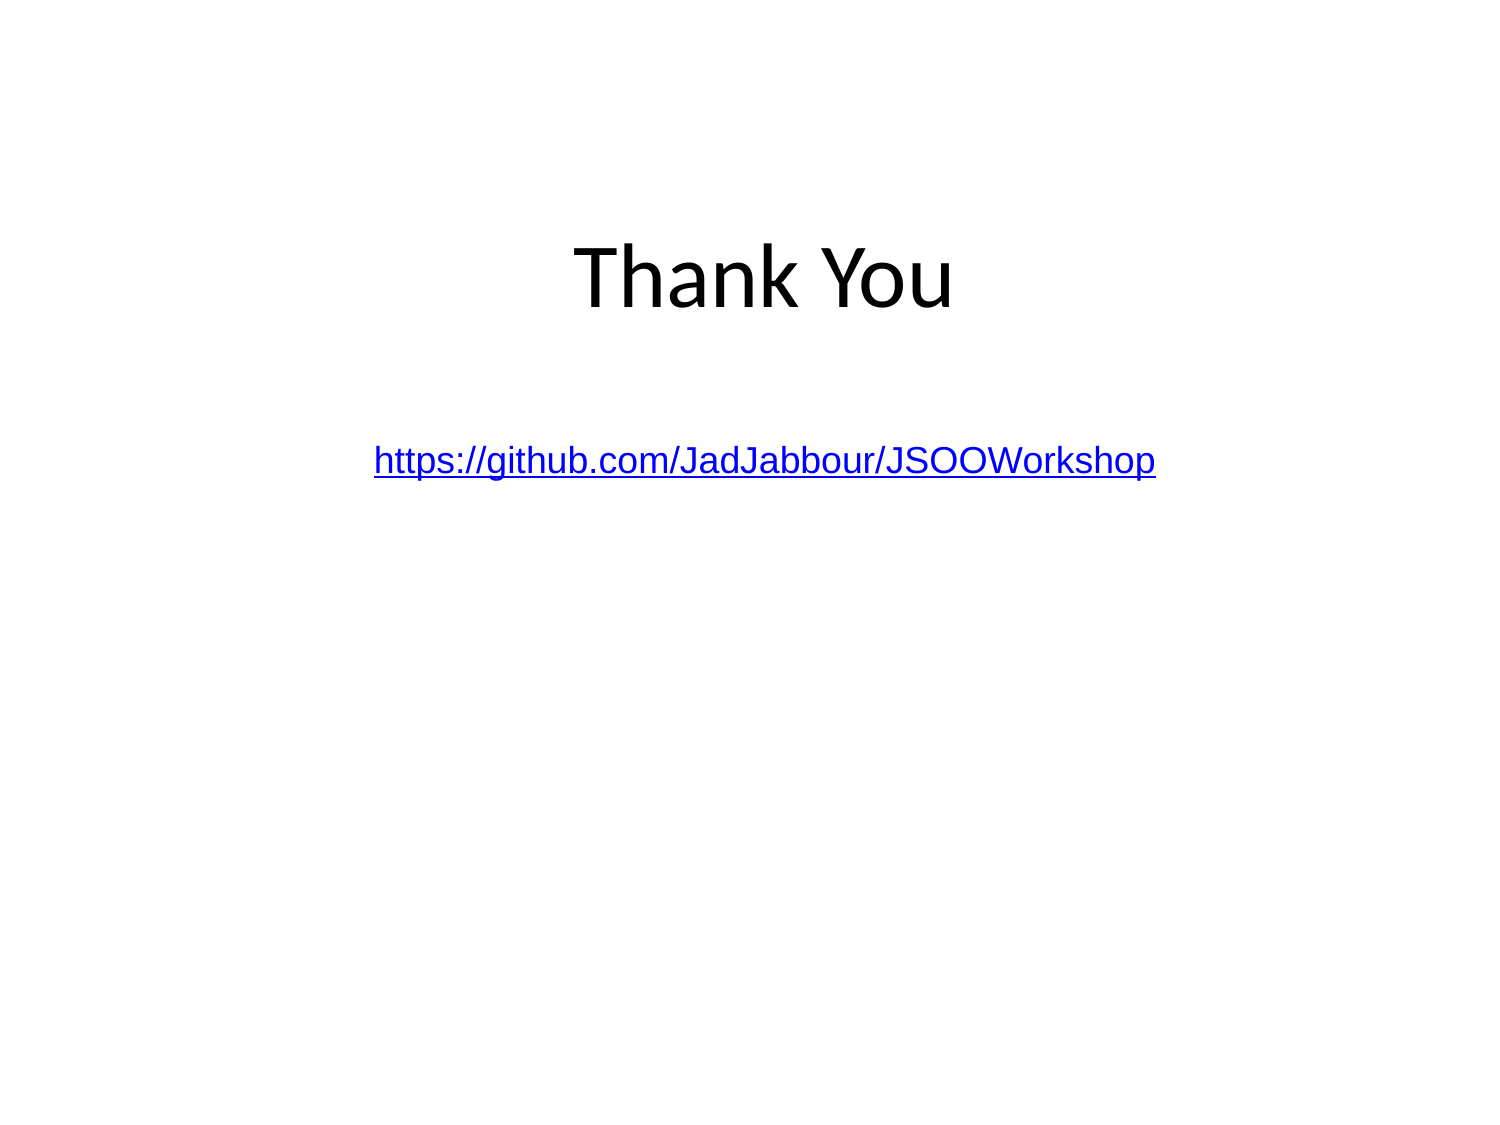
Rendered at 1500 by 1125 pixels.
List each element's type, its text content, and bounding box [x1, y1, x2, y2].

text_box Thank You https://github.com/JadJabbour/JSOOWorkshop [90, 254, 1440, 443]
